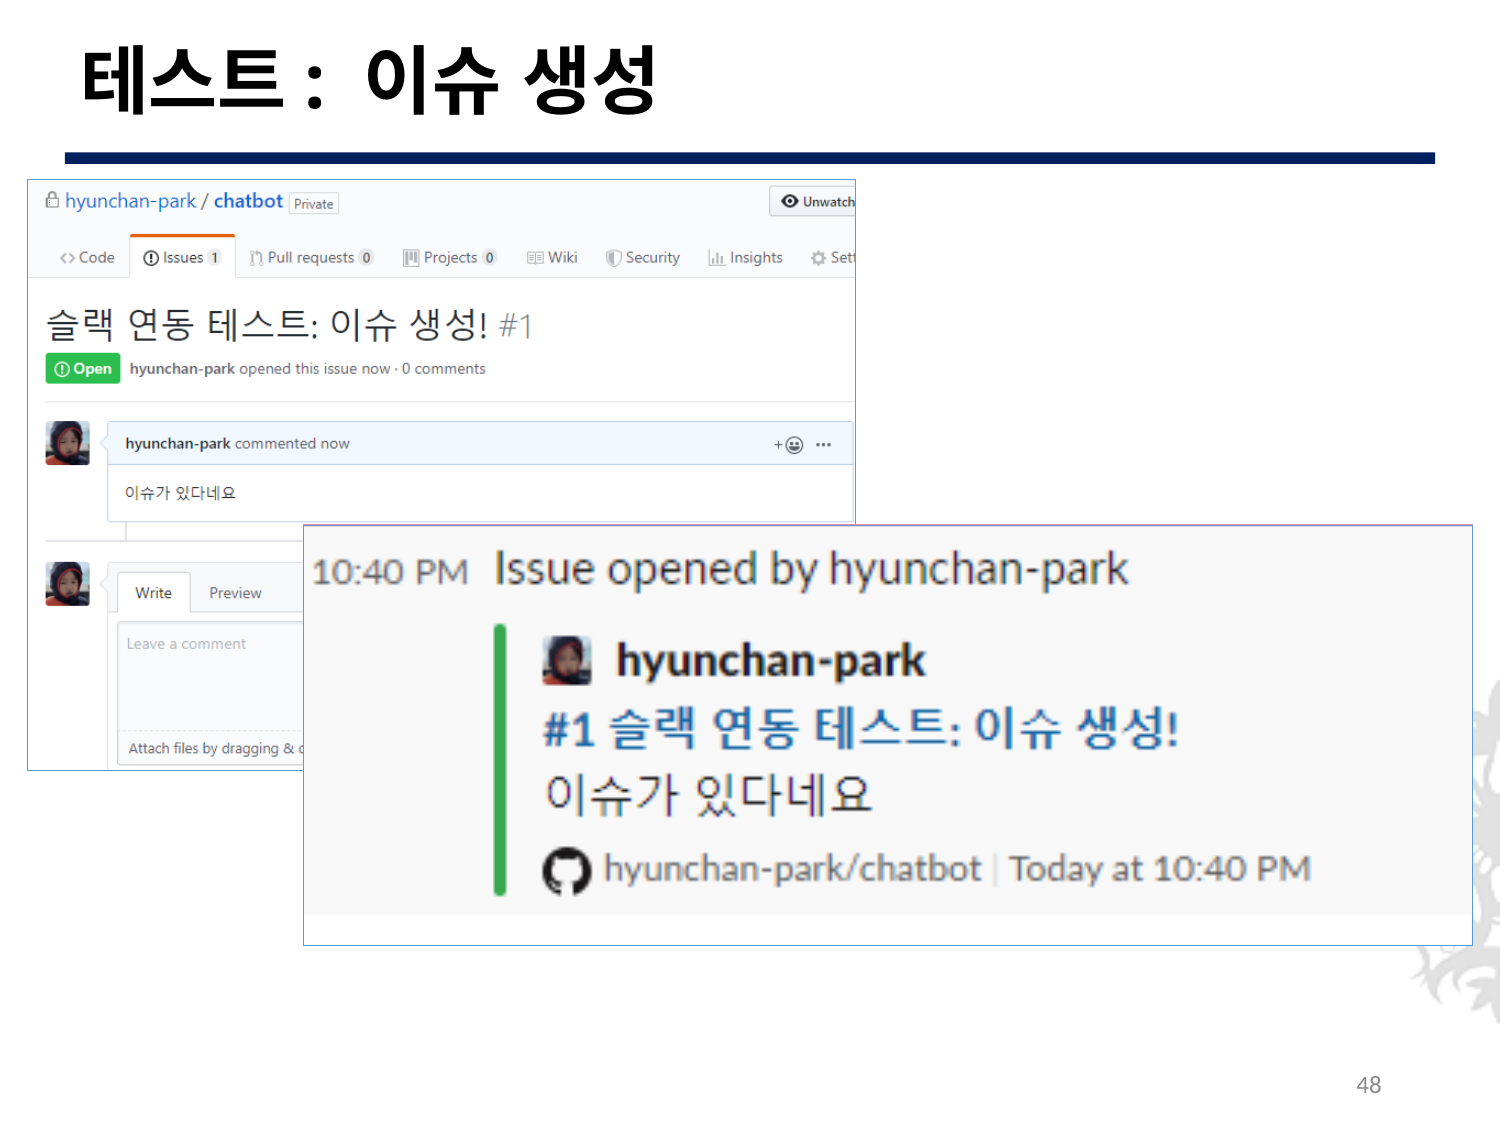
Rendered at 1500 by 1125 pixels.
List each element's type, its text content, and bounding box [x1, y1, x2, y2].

picture [27, 179, 856, 771]
slide_number 48 [1059, 1057, 1397, 1111]
title 테스트: 이슈 생성 [64, 26, 1436, 143]
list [302, 524, 1473, 946]
